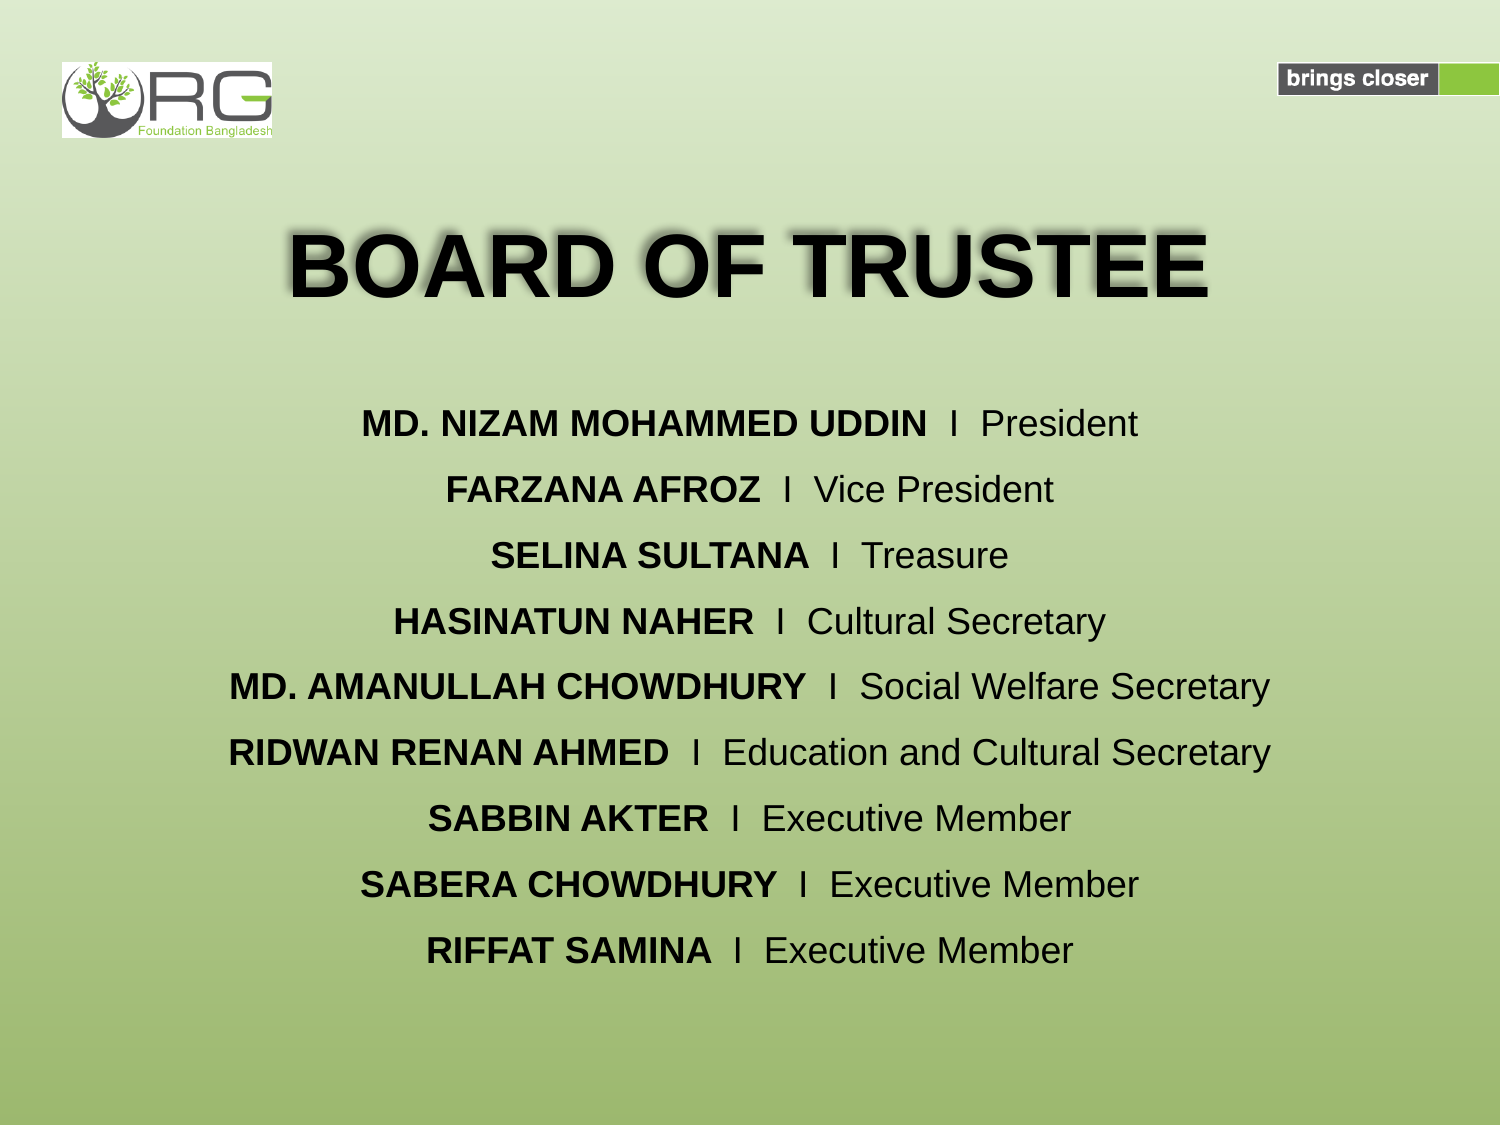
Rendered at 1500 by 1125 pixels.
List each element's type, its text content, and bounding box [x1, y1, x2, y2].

picture [1277, 62, 1500, 97]
text_box MD. NIZAM MOHAMMED UDDIN I President FARZANA AFROZ I Vice President SELINA SULTANA I Treasure HASINATUN NAHER I Cultural Secretary MD. AMANULLAH CHOWDHURY I Social Welfare Secretary RIDWAN RENAN AHMED I Education and Cultural Secretary SABBIN AKTER I Executive Member SABERA CHOWDHURY I Executive Member RIFFAT SAMINA I Executive Member [0, 312, 1500, 1063]
subtitle BOARD OF TRUSTEE [225, 200, 1275, 312]
picture [62, 62, 272, 138]
